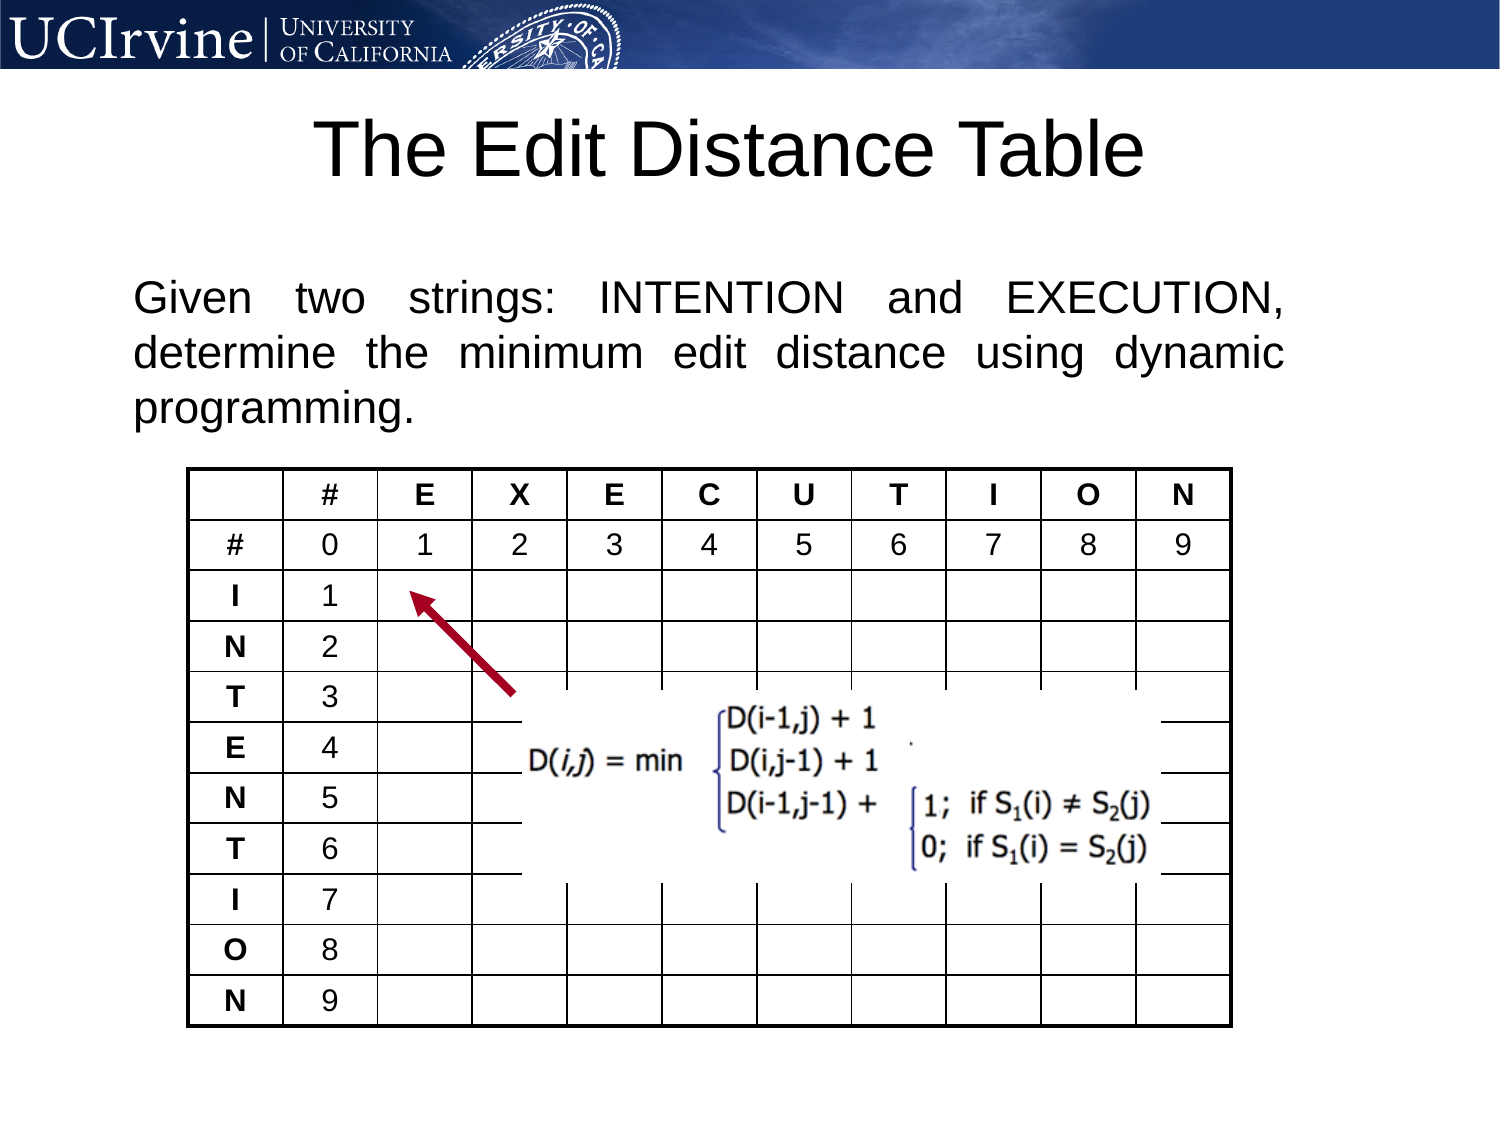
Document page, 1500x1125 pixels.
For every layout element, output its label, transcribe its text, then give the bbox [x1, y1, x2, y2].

table_cell [378, 571, 471, 620]
table_cell [473, 824, 522, 873]
table_cell [947, 571, 1040, 620]
table_cell 7 [284, 875, 377, 924]
table_cell 2 [473, 521, 566, 569]
table_cell O [190, 925, 282, 974]
table_cell [947, 976, 1040, 1024]
table_cell [1042, 622, 1135, 671]
table_cell [473, 723, 522, 772]
table_header N [1137, 471, 1229, 519]
table_cell [1042, 976, 1135, 1024]
table_cell [568, 571, 661, 620]
table_cell 2 [284, 622, 377, 671]
table_cell E [190, 723, 282, 772]
table_cell [852, 976, 945, 1024]
table_cell [1042, 925, 1135, 974]
table_cell [852, 622, 945, 671]
table_cell T [190, 824, 282, 873]
table_cell [947, 622, 1040, 671]
table_cell 8 [284, 925, 377, 974]
table_cell 5 [284, 774, 377, 822]
table_cell [568, 976, 661, 1024]
table_header E [568, 471, 661, 519]
table_cell [1042, 571, 1135, 620]
table_cell I [190, 875, 282, 924]
table_cell [1137, 925, 1229, 974]
table_cell [758, 925, 851, 974]
table_cell # [190, 521, 282, 569]
table_cell 8 [1042, 521, 1135, 569]
table_cell [1137, 875, 1229, 924]
table_cell [568, 622, 661, 671]
table_cell [568, 672, 661, 690]
table_cell 6 [852, 521, 945, 569]
table_cell [663, 672, 756, 690]
table_cell [663, 884, 756, 924]
table_cell [378, 925, 471, 974]
table_cell [473, 622, 566, 671]
table_cell 3 [284, 672, 377, 721]
table_cell [473, 976, 566, 1024]
table_cell 4 [284, 723, 377, 772]
table_cell 1 [284, 571, 377, 620]
table_cell [663, 622, 756, 671]
table_cell 3 [568, 521, 661, 569]
table_cell N [190, 774, 282, 822]
table_cell [378, 672, 471, 721]
table_header T [852, 471, 945, 519]
table_cell [852, 884, 945, 924]
table_cell [947, 672, 1040, 690]
table_cell [1137, 622, 1229, 671]
table_cell [947, 925, 1040, 974]
table_header I [947, 471, 1040, 519]
table_cell [378, 976, 471, 1024]
table_cell [663, 571, 756, 620]
table_cell 9 [284, 976, 377, 1024]
table_cell [378, 723, 471, 772]
table_header U [758, 471, 851, 519]
table_cell [568, 925, 661, 974]
table_cell [473, 925, 566, 974]
table_cell [378, 774, 471, 822]
table_cell [1161, 723, 1229, 772]
picture [0, 0, 1500, 69]
table_cell N [190, 622, 282, 671]
table_header X [473, 471, 566, 519]
table_cell 4 [663, 521, 756, 569]
table_cell [758, 884, 851, 924]
table_cell 1 [378, 521, 471, 569]
table_cell [663, 925, 756, 974]
table_cell 7 [947, 521, 1040, 569]
title The Edit Distance Table [21, 70, 1438, 234]
picture [522, 690, 1161, 884]
table_cell [852, 672, 945, 690]
table_header C [663, 471, 756, 519]
table_cell 5 [758, 521, 851, 569]
table_cell [473, 672, 566, 721]
table_cell [758, 622, 851, 671]
table_header # [284, 471, 377, 519]
table_cell [1137, 571, 1229, 620]
table_cell [947, 884, 1040, 924]
table_cell [473, 774, 522, 822]
table_cell 6 [284, 824, 377, 873]
table_cell [473, 875, 566, 924]
table_header [190, 471, 282, 519]
table_cell [758, 672, 851, 690]
table_cell [1161, 774, 1229, 822]
text_box Given two strings: INTENTION and EXECUTION, determine the minimum edit distance using dynamic programming. [118, 260, 1301, 441]
table_cell [663, 976, 756, 1024]
table_cell 0 [284, 521, 377, 569]
table_cell [1137, 672, 1229, 721]
table_cell T [190, 672, 282, 721]
table_cell [758, 571, 851, 620]
table_cell [568, 884, 661, 924]
text_box [409, 590, 514, 695]
table_cell [378, 875, 471, 924]
table_cell I [190, 571, 282, 620]
table_header O [1042, 471, 1135, 519]
table_cell [1137, 976, 1229, 1024]
table_cell [473, 571, 566, 620]
table_cell [758, 976, 851, 1024]
table_cell 9 [1137, 521, 1229, 569]
table_cell [852, 925, 945, 974]
table_cell [378, 824, 471, 873]
table_cell [1042, 672, 1135, 690]
table_cell N [190, 976, 282, 1024]
table_cell [378, 622, 471, 671]
table_header E [378, 471, 471, 519]
table_cell [852, 571, 945, 620]
table_cell [1161, 824, 1229, 873]
table_cell [1042, 884, 1135, 924]
